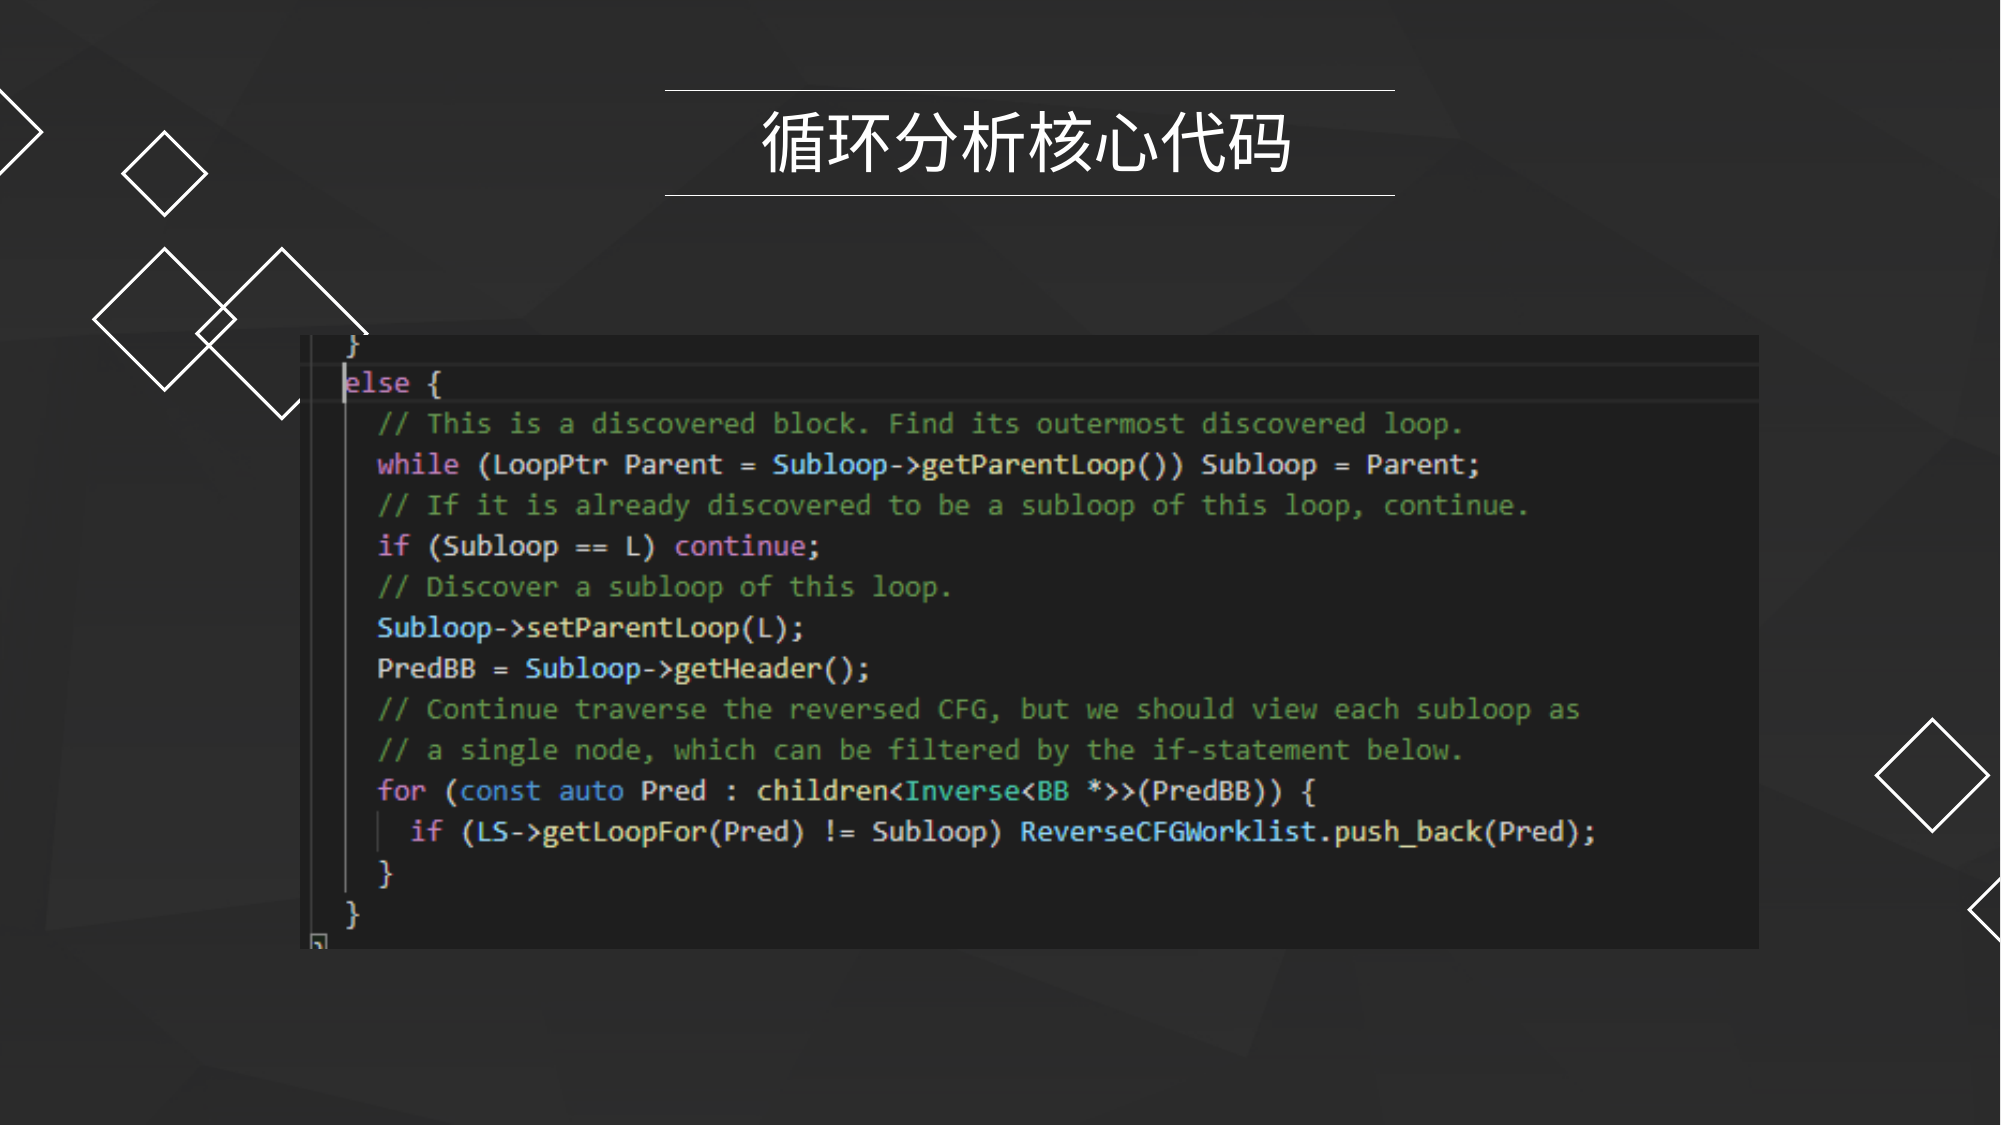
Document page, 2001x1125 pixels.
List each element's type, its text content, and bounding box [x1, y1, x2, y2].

text_box 循环分析核心代码 [745, 93, 1396, 188]
text_box [92, 247, 237, 392]
picture [0, 0, 2001, 1125]
text_box [1967, 877, 2000, 942]
text_box [209, 247, 369, 420]
text_box [1874, 717, 1990, 833]
text_box [121, 130, 208, 217]
text_box [0, 89, 44, 176]
